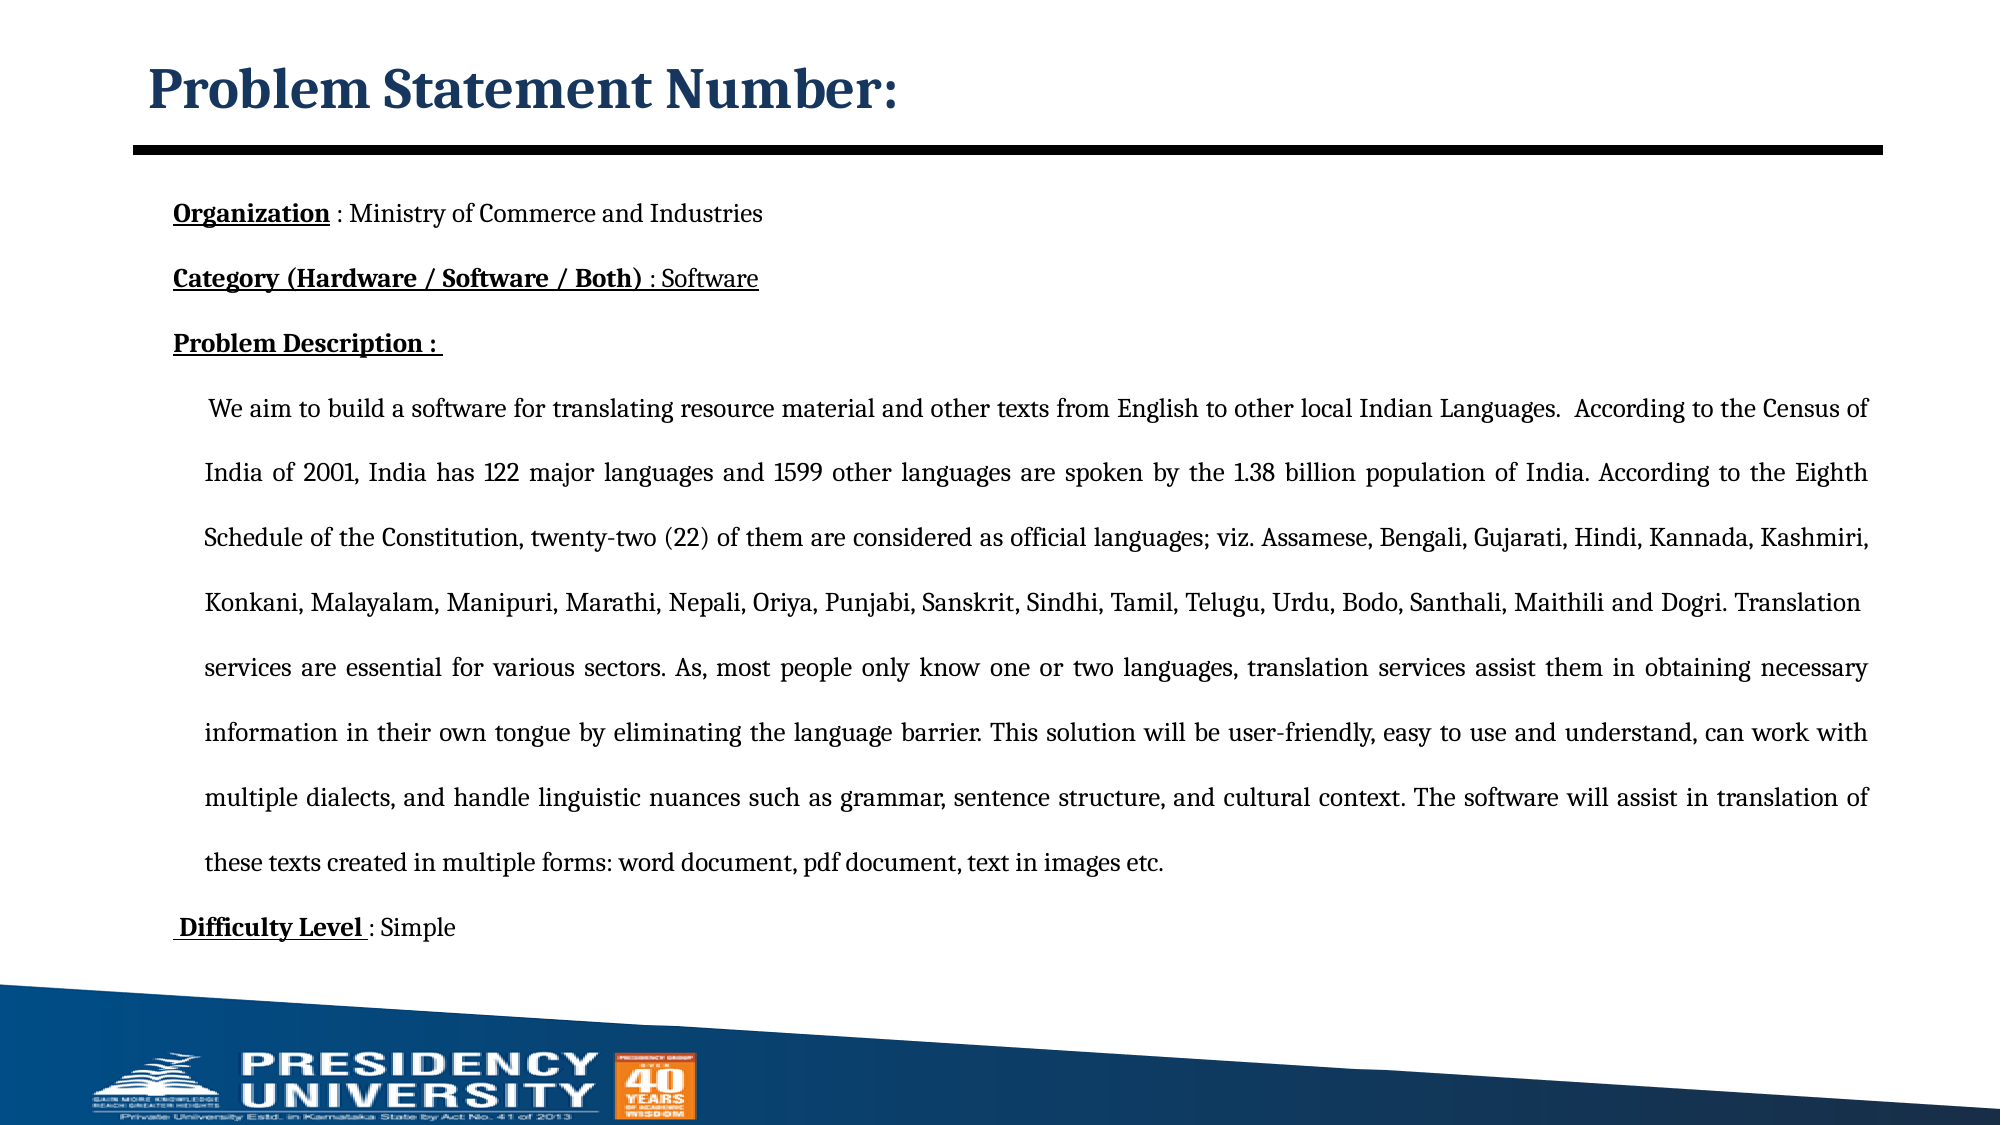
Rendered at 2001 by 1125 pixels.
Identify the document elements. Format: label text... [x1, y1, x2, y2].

title Problem Statement Number: [133, 45, 1884, 125]
list Organization : Ministry of Commerce and Industries Category (Hardware / Software / Both) : Software Problem Description : We aim to build a software for translating resource material and other texts from English to other local Indian Languages. According to the Census of India of 2001, India has 122 major languages and 1599 other languages are spoken by the 1.38 billion population of India. According to the Eighth Schedule of the Constitution, twenty-two (22) of them are considered as official languages; viz. Assamese, Bengali, Gujarati, Hindi, Kannada, Kashmiri, Konkani, Malayalam, Manipuri, Marathi, Nepali, Oriya, Punjabi, Sanskrit, Sindhi, Tamil, Telugu, Urdu, Bodo, Santhali, Maithili and Dogri. Translation services are essential for various sectors. As, most people only know one or two languages, translation services assist them in obtaining necessary information in their own tongue by eliminating the language barrier. This solution will be user-friendly, easy to use and understand, can work with multiple dialects, and handle linguistic nuances such as grammar, sentence structure, and cultural context. The software will assist in translation of these texts created in multiple forms: word document, pdf document, text in images etc. Difficulty Level : Simple [133, 187, 1884, 1000]
picture [0, 982, 2000, 1125]
